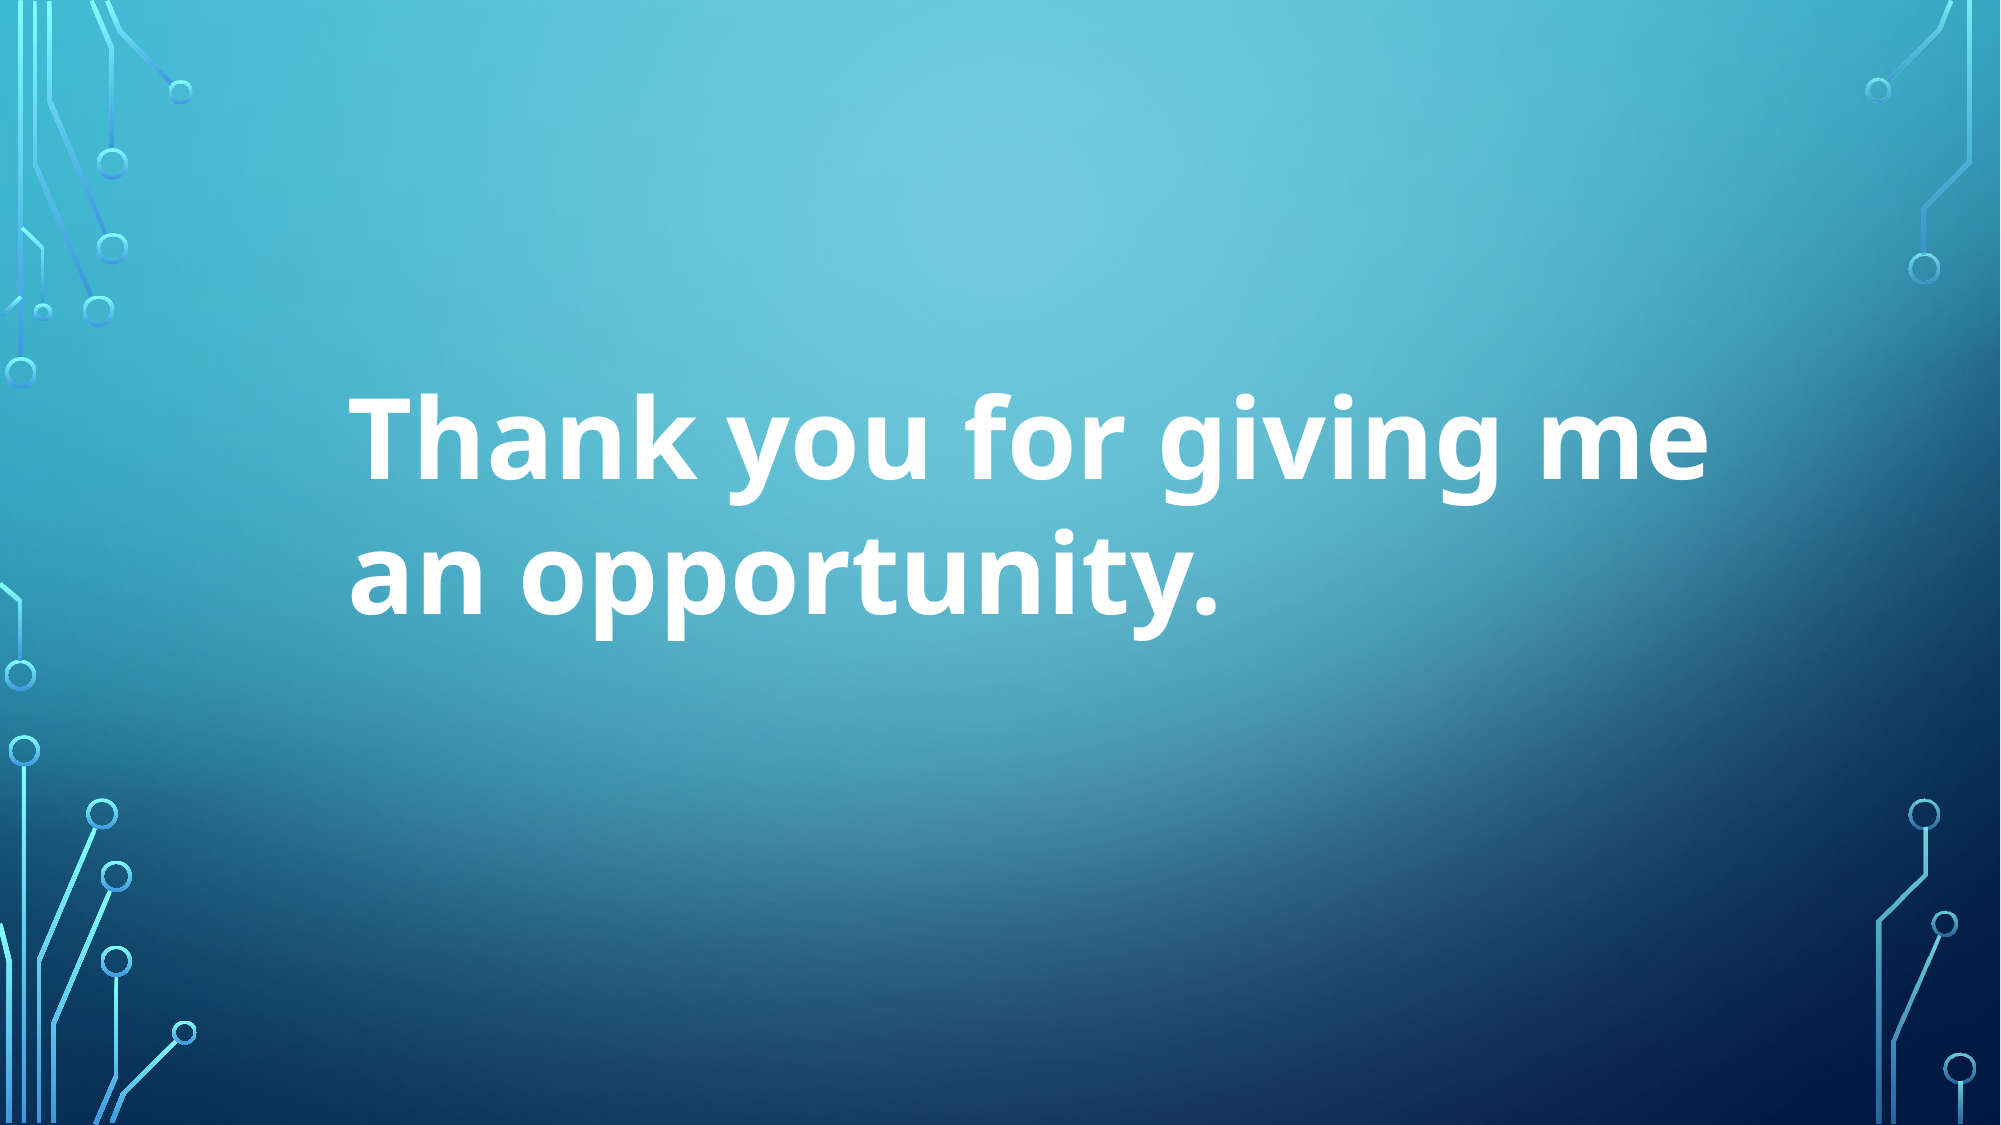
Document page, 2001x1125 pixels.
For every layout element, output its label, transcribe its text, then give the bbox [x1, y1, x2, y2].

text_box Thank you for giving me an opportunity. [332, 359, 1768, 645]
